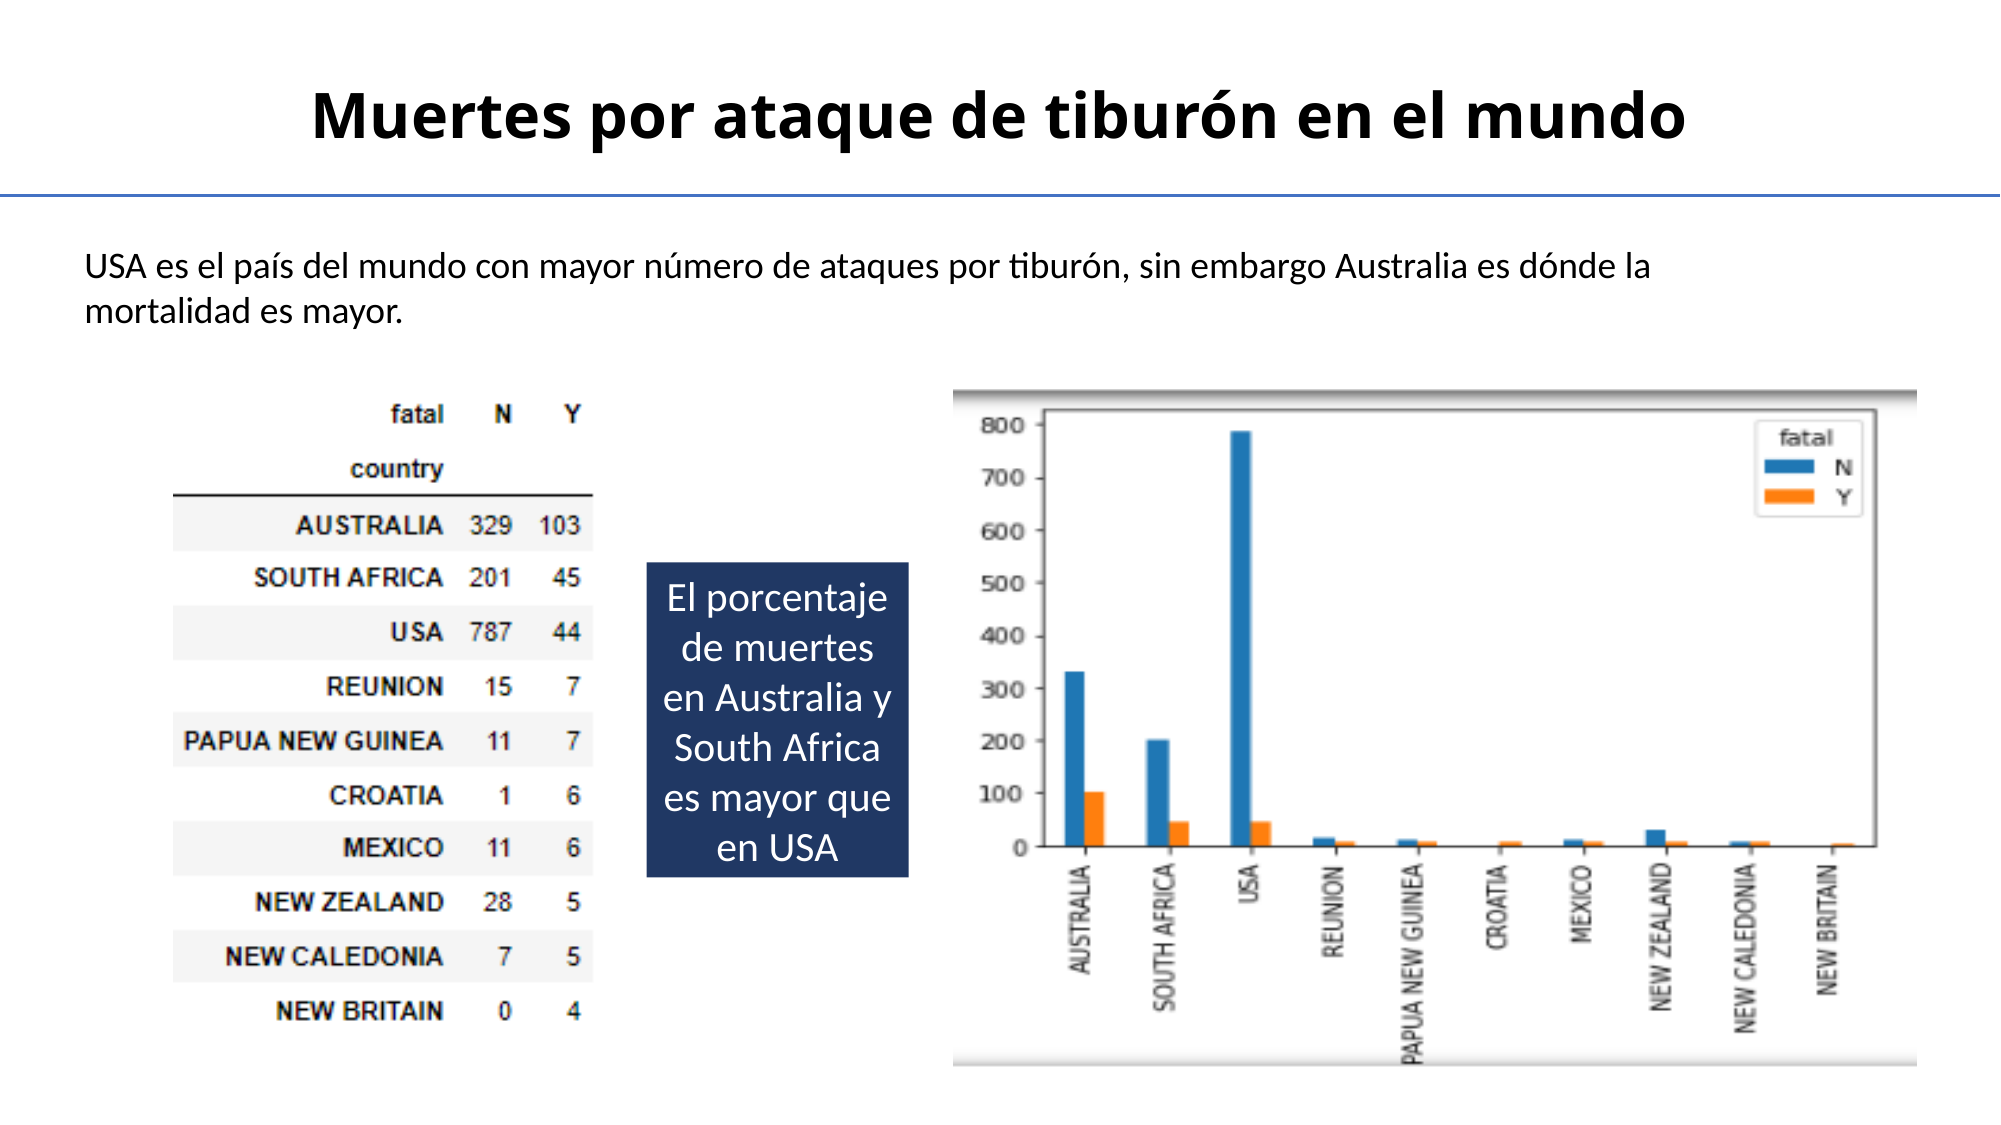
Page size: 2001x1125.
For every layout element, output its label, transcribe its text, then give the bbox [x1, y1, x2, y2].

title Muertes por ataque de tiburón en el mundo [206, 15, 1794, 162]
text_box USA es el país del mundo con mayor número de ataques por tiburón, sin embargo Australia es dónde la mortalidad es mayor. [69, 234, 1798, 339]
picture [953, 389, 1917, 1069]
text_box El porcentaje de muertes en Australia y South Africa es mayor que en USA [646, 562, 909, 878]
picture [173, 374, 603, 1054]
